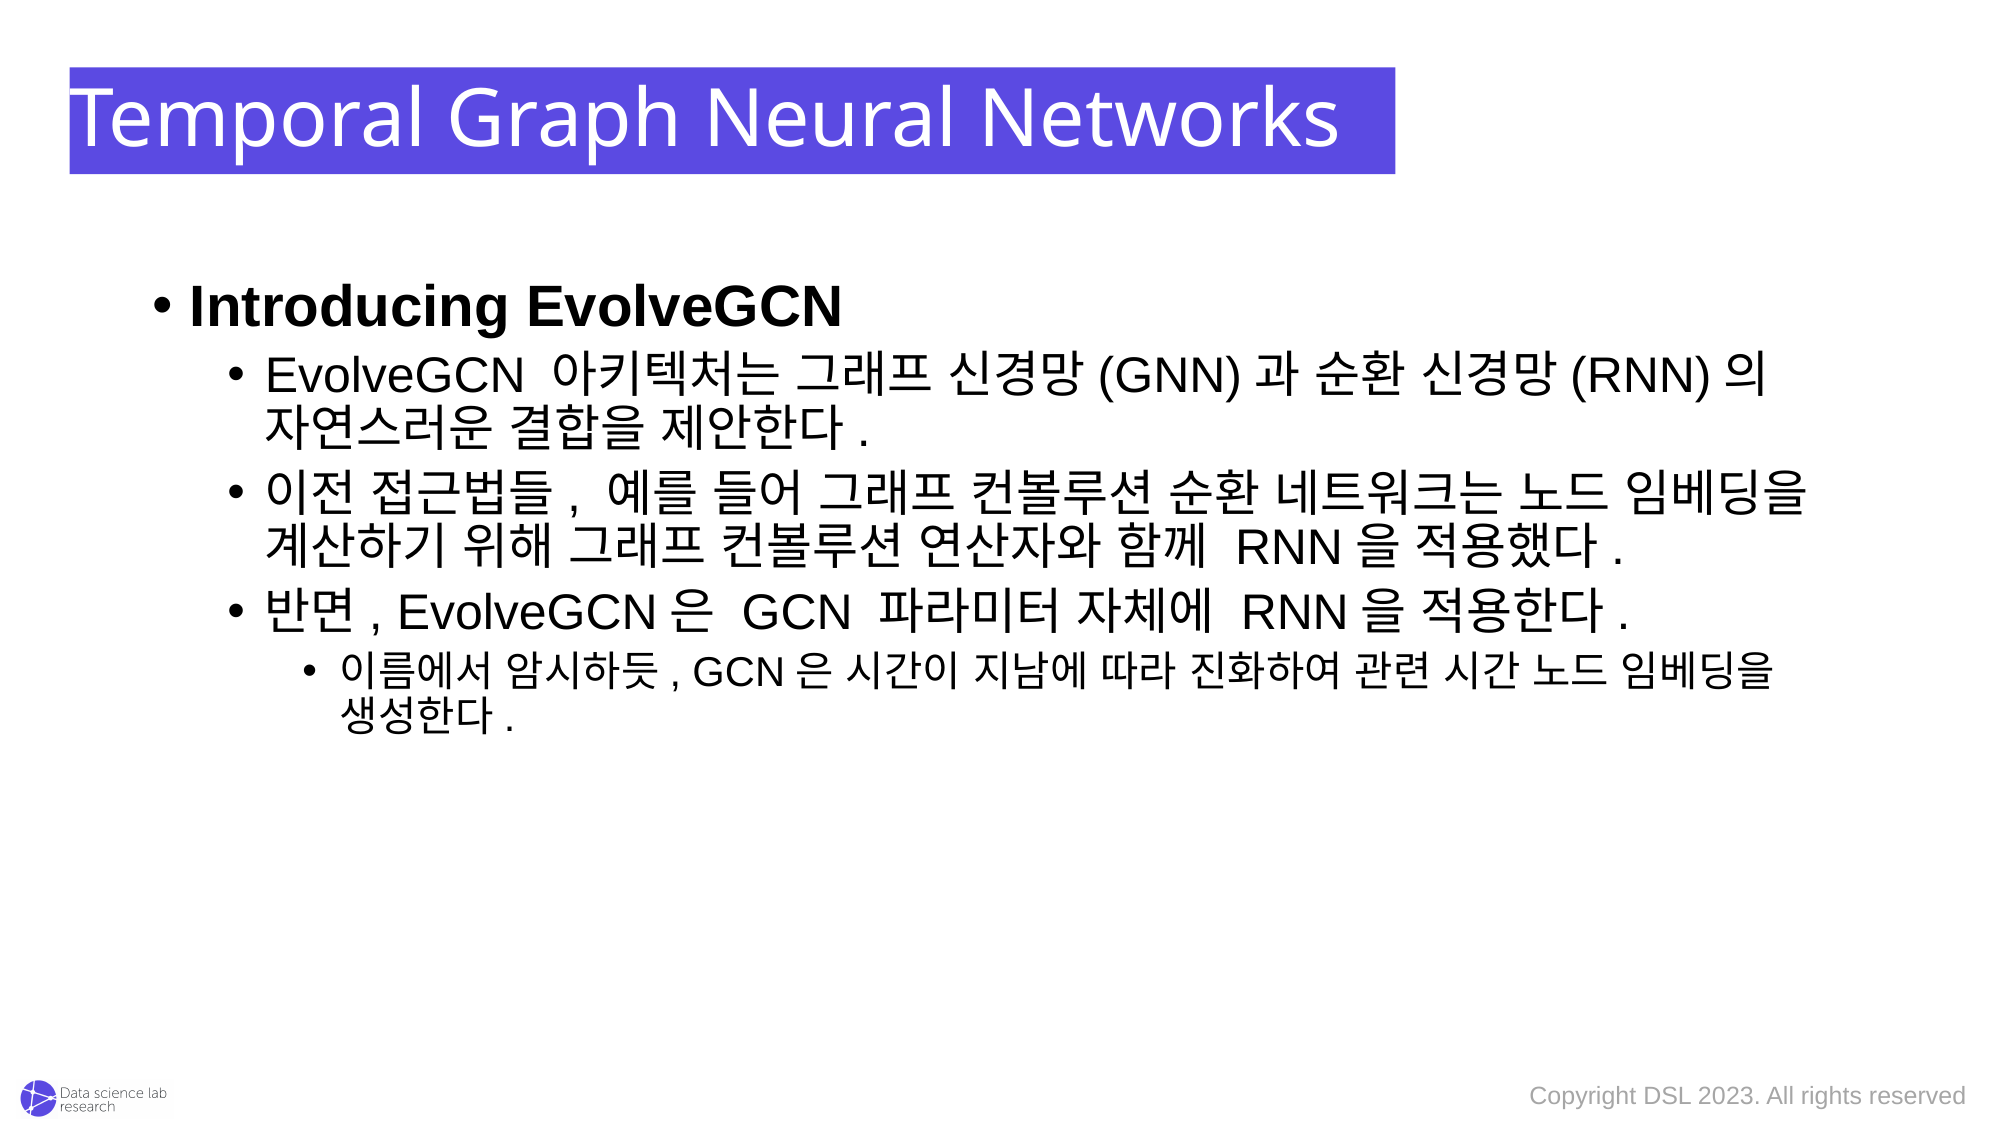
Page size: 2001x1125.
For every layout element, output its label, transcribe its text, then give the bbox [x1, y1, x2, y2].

text_box Copyright DSL 2023. All rights reserved [1514, 1072, 1983, 1117]
list Introducing EvolveGCN EvolveGCN 아키텍처는 그래프 신경망(GNN)과 순환 신경망(RNN)의 자연스러운 결합을 제안한다. 이전 접근법들, 예를 들어 그래프 컨볼루션 순환 네트워크는 노드 임베딩을 계산하기 위해 그래프 컨볼루션 연산자와 함께 RNN을 적용했다. 반면, EvolveGCN은 GCN 파라미터 자체에 RNN을 적용한다. 이름에서 암시하듯, GCN은 시간이 지남에 따라 진화하여 관련 시간 노드 임베딩을 생성한다. [137, 268, 1863, 1014]
picture [16, 1079, 174, 1119]
title Temporal Graph Neural Networks [69, 67, 1396, 175]
